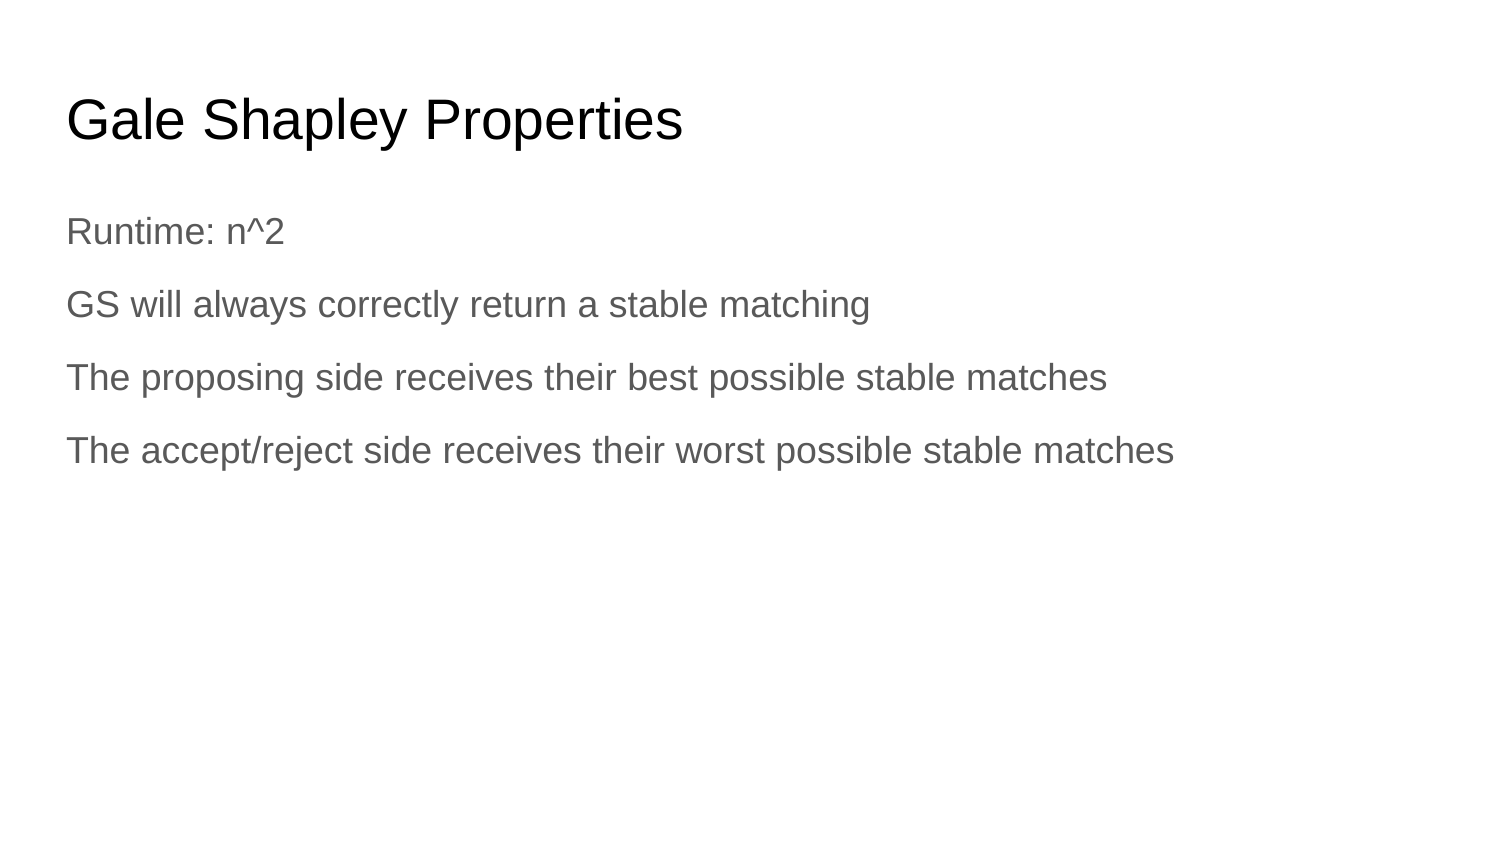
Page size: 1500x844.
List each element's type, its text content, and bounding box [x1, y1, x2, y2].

title Gale Shapley Properties [51, 72, 1449, 167]
list Runtime: n^2 GS will always correctly return a stable matching The proposing side receives their best possible stable matches The accept/reject side receives their worst possible stable matches [51, 189, 1449, 750]
